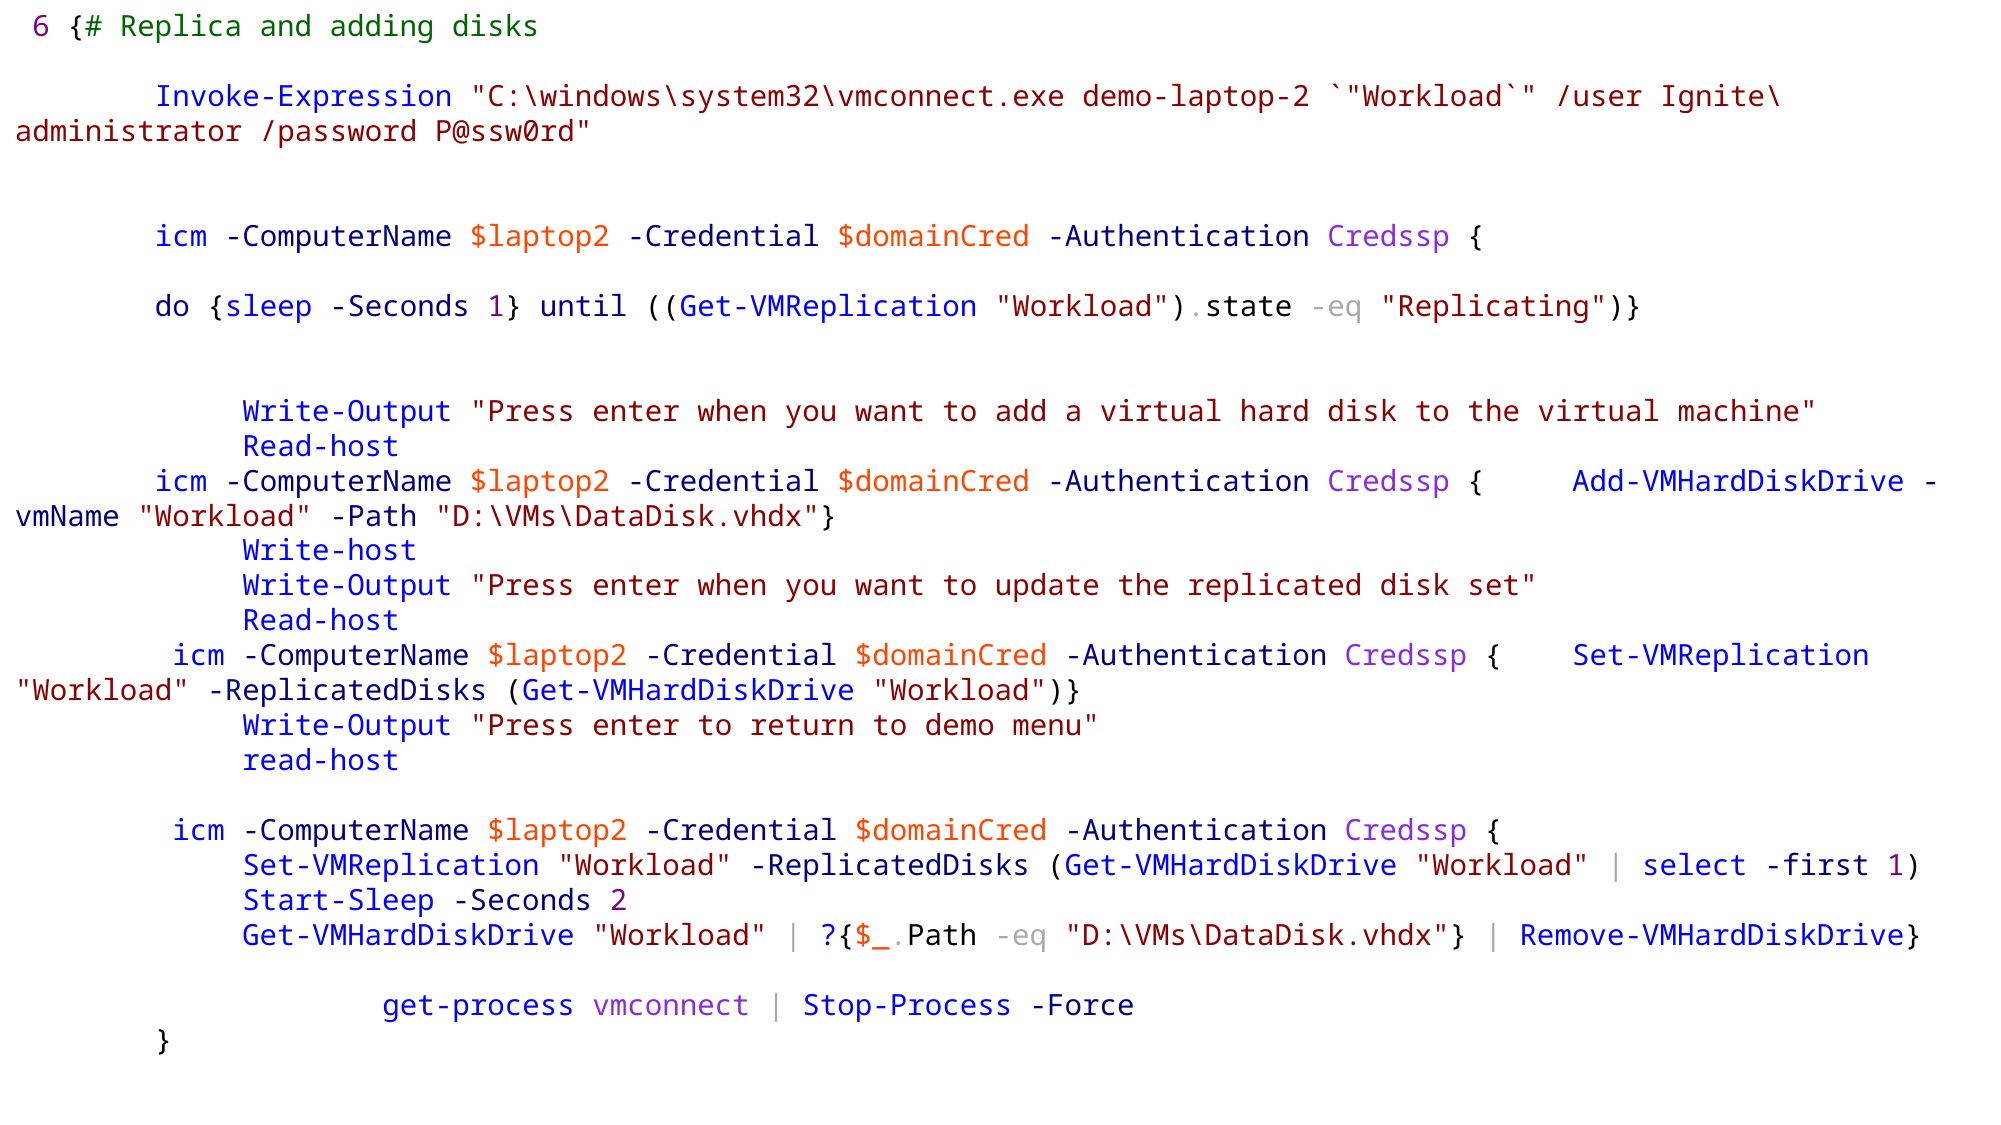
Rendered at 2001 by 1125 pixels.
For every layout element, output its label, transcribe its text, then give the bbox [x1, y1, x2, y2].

text_box 6 {# Replica and adding disks Invoke-Expression "C:\windows\system32\vmconnect.exe demo-laptop-2 `"Workload`" /user Ignite\administrator /password P@ssw0rd" icm -ComputerName $laptop2 -Credential $domainCred -Authentication Credssp { do {sleep -Seconds 1} until ((Get-VMReplication "Workload").state -eq "Replicating")} Write-Output "Press enter when you want to add a virtual hard disk to the virtual machine" Read-host icm -ComputerName $laptop2 -Credential $domainCred -Authentication Credssp { Add-VMHardDiskDrive -vmName "Workload" -Path "D:\VMs\DataDisk.vhdx"} Write-host Write-Output "Press enter when you want to update the replicated disk set" Read-host icm -ComputerName $laptop2 -Credential $domainCred -Authentication Credssp { Set-VMReplication "Workload" -ReplicatedDisks (Get-VMHardDiskDrive "Workload")} Write-Output "Press enter to return to demo menu" read-host icm -ComputerName $laptop2 -Credential $domainCred -Authentication Credssp { Set-VMReplication "Workload" -ReplicatedDisks (Get-VMHardDiskDrive "Workload" | select -first 1) Start-Sleep -Seconds 2 Get-VMHardDiskDrive "Workload" | ?{$_.Path -eq "D:\VMs\DataDisk.vhdx"} | Remove-VMHardDiskDrive} get-process vmconnect | Stop-Process -Force } [0, 0, 2000, 1064]
